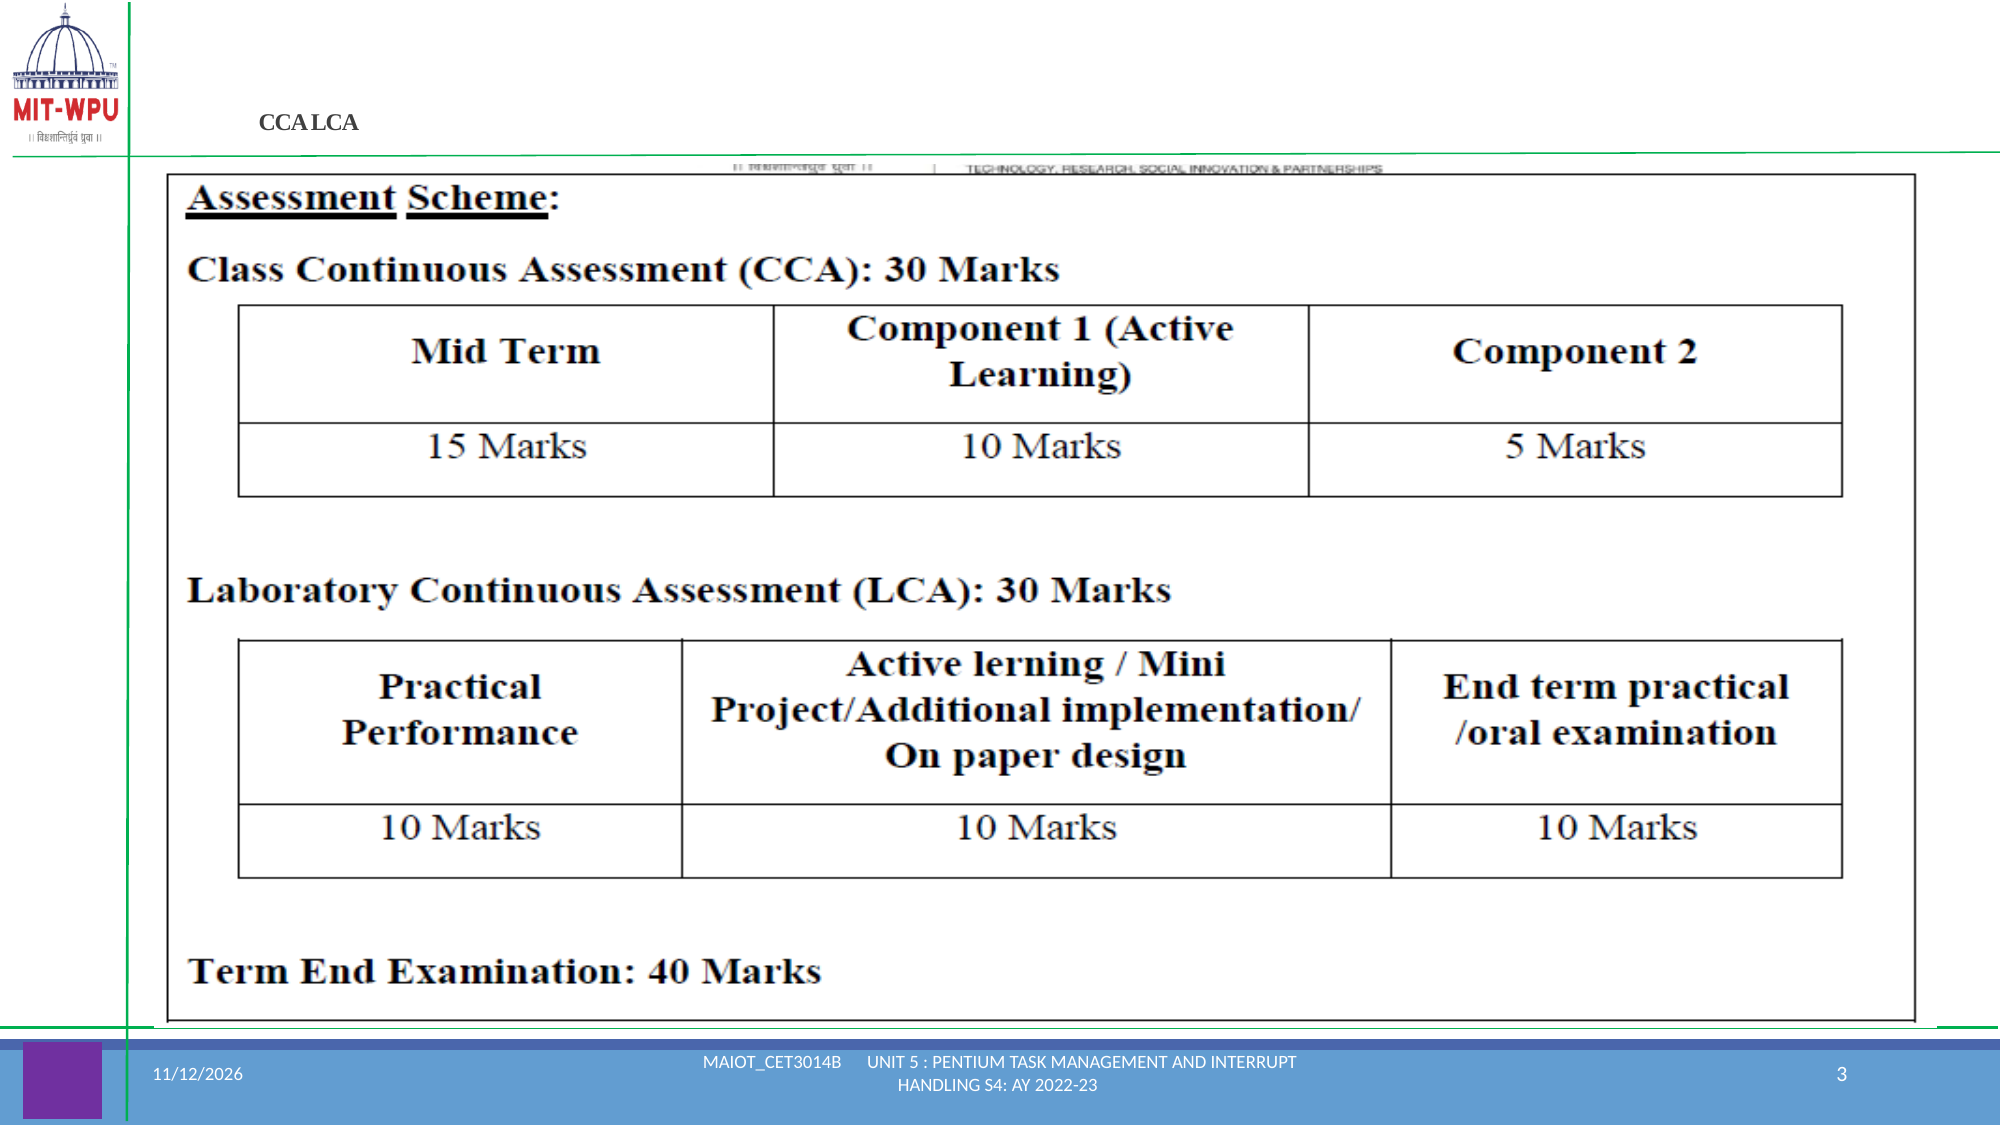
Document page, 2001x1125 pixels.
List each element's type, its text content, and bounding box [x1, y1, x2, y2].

text_box [23, 1042, 102, 1118]
slide_number 3 [1412, 1042, 1863, 1103]
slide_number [138, 1042, 588, 1103]
picture [154, 164, 1937, 1029]
text_box [11, 2, 119, 144]
footer MAIoT_CET3014B Unit 5 : Pentium Task Management and Interrupt handling S4: AY 2022-23 [662, 1042, 1338, 1103]
title CCA LCA [1945, 167, 1969, 173]
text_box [126, 1038, 130, 1122]
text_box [126, 1, 130, 1025]
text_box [138, 151, 2000, 158]
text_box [12, 151, 123, 158]
title CCA LCA [243, 101, 1969, 147]
